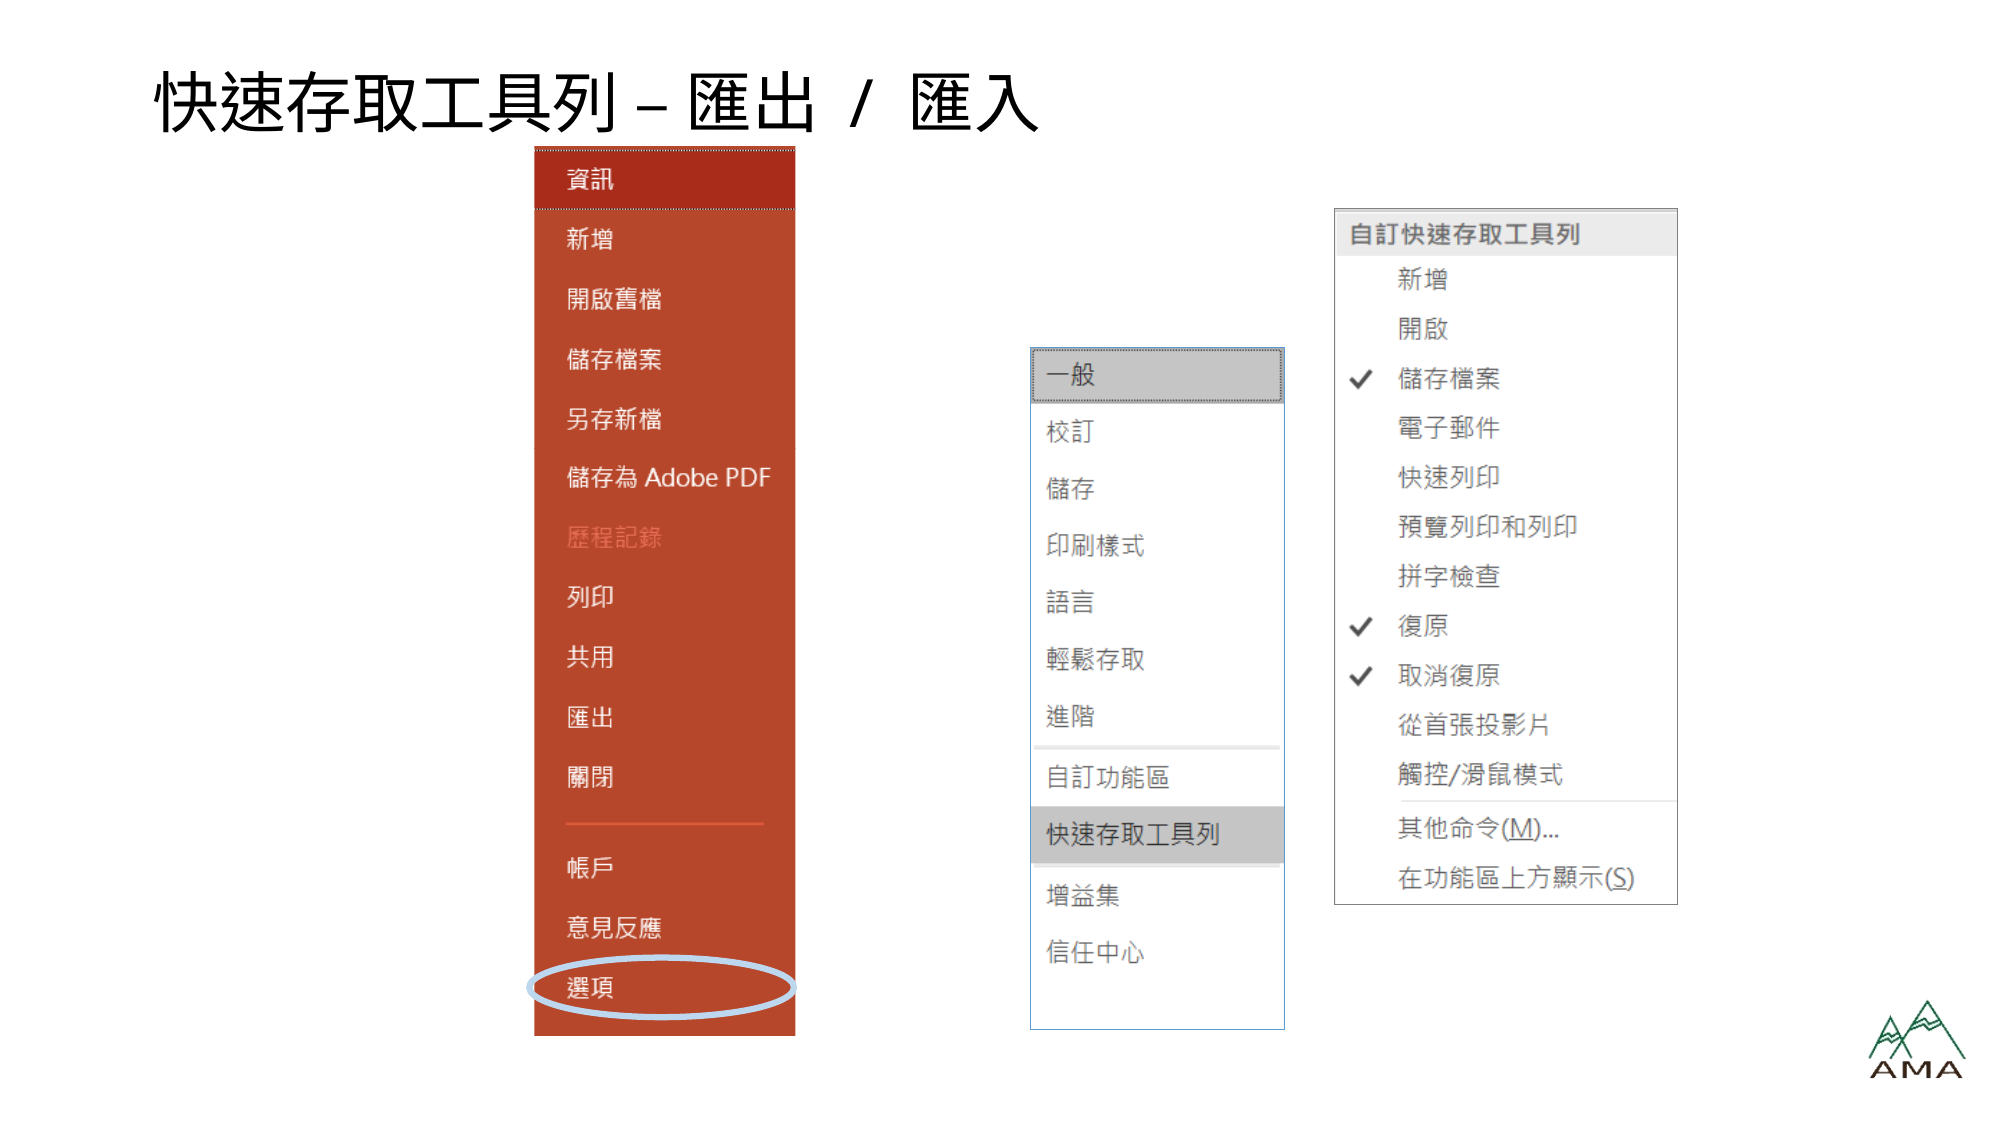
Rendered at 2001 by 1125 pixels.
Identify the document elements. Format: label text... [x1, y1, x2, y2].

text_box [529, 146, 796, 1036]
picture [1334, 208, 1678, 905]
picture [1030, 347, 1285, 1030]
picture [1857, 987, 1974, 1092]
title 快速存取工具列 – 匯出 / 匯入 [137, 59, 1863, 153]
